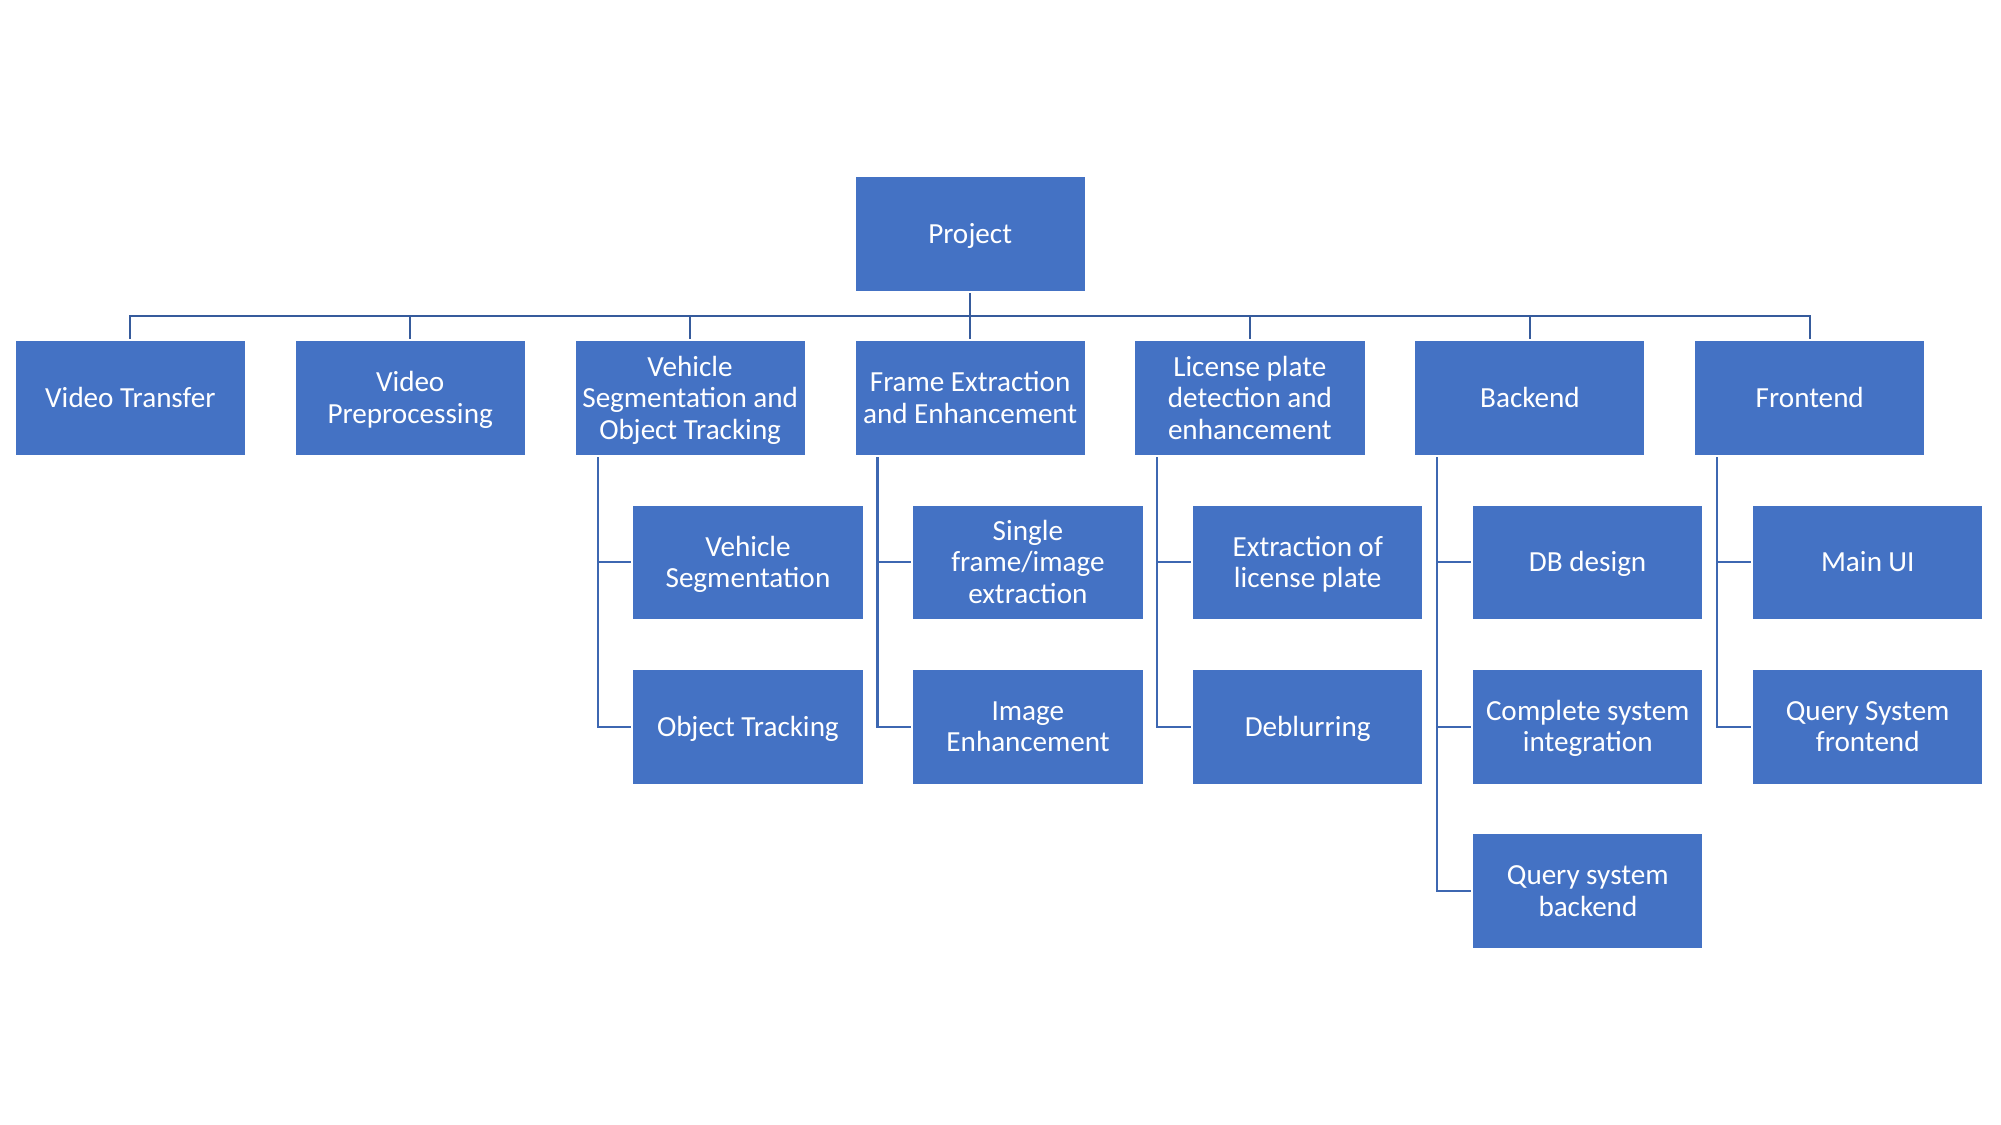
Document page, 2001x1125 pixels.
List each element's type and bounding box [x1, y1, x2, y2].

text_box [14, 0, 1984, 1125]
